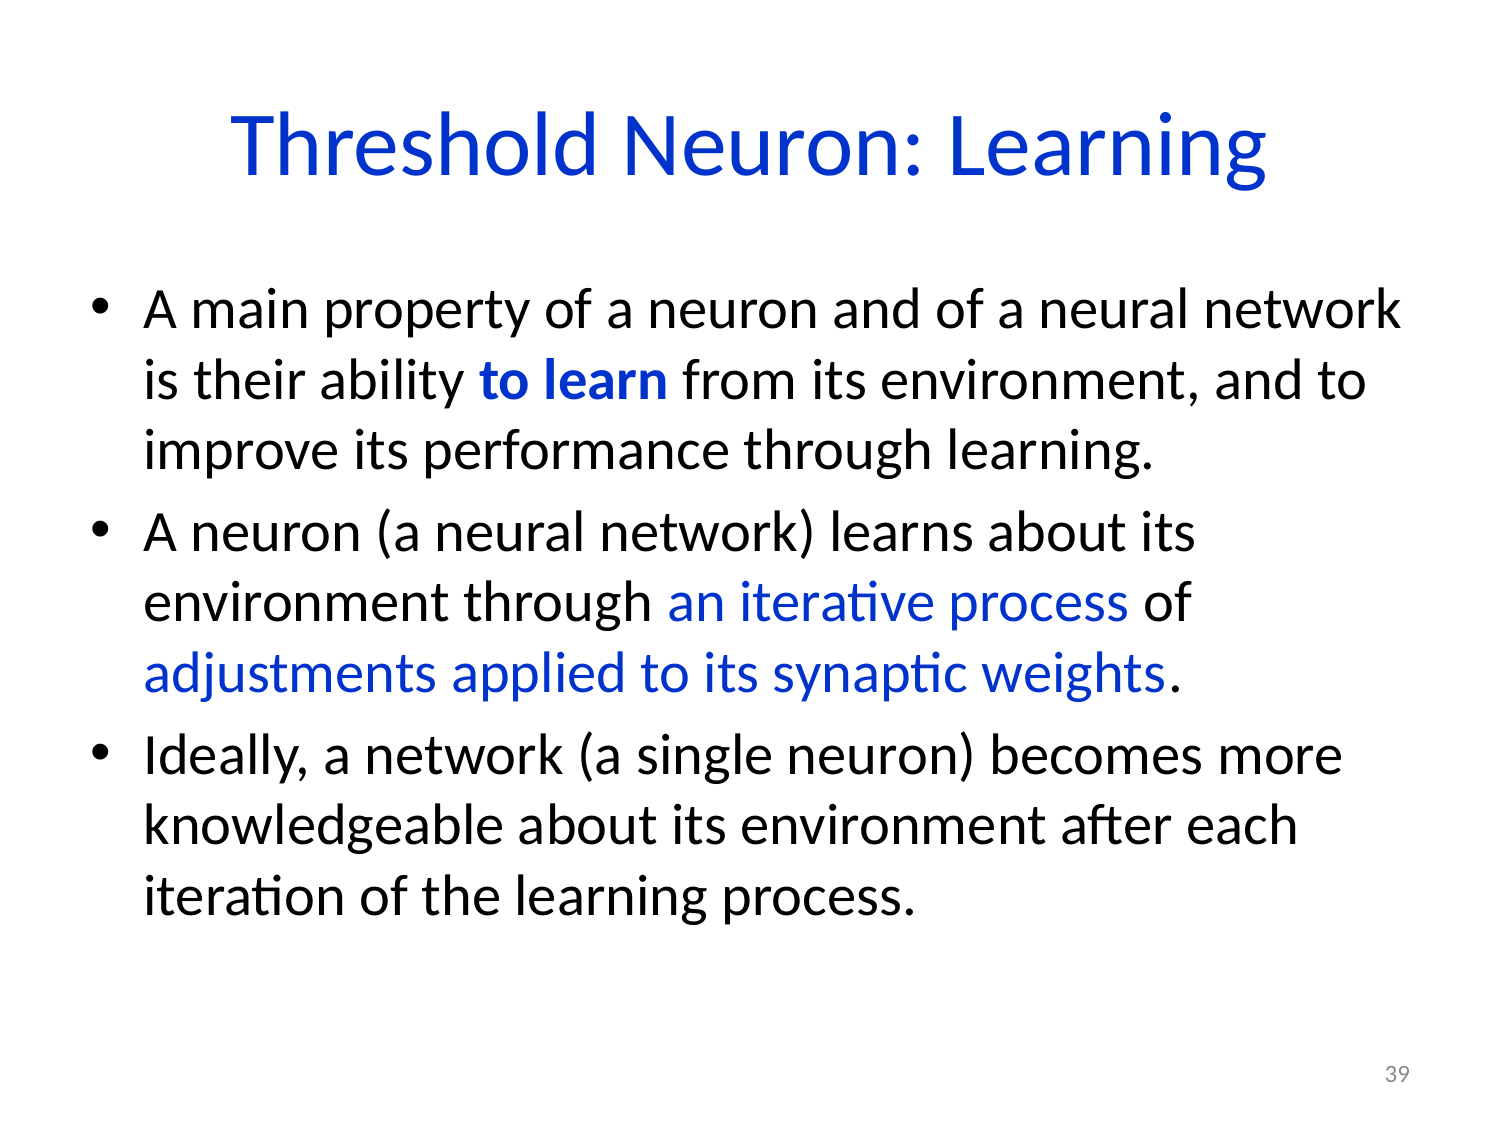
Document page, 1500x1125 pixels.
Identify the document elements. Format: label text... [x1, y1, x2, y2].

title Threshold Neuron: Learning [74, 44, 1426, 233]
slide_number 39 [1074, 1042, 1425, 1103]
list A main property of a neuron and of a neural network is their ability to learn from its environment, and to improve its performance through learning. A neuron (a neural network) learns about its environment through an iterative process of adjustments applied to its synaptic weights. Ideally, a network (a single neuron) becomes more knowledgeable about its environment after each iteration of the learning process. [74, 262, 1426, 1006]
